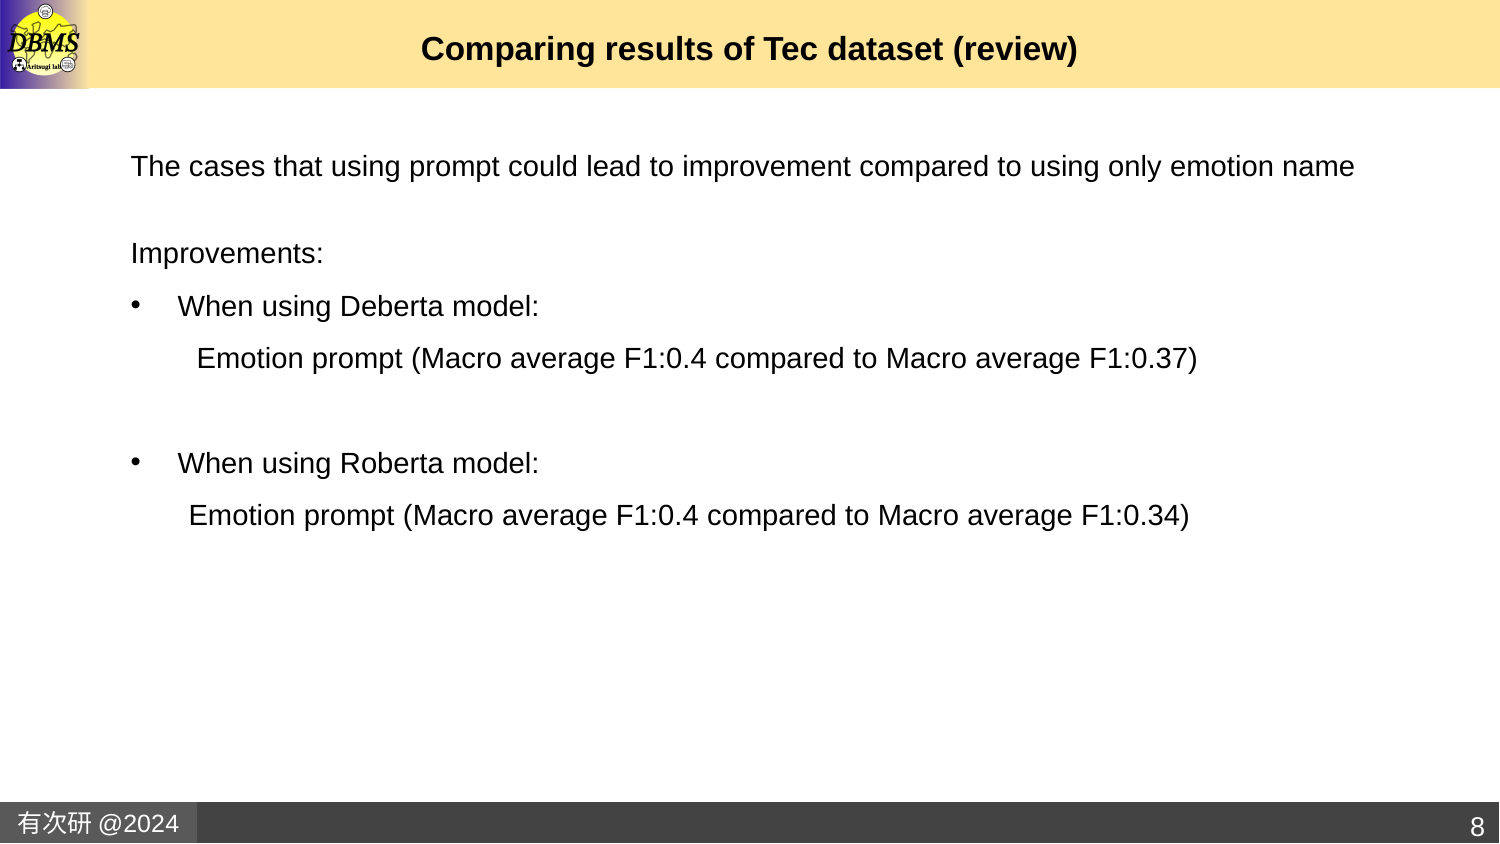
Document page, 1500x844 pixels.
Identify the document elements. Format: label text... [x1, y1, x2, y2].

title Comparing results of Tec dataset (review) [51, 0, 1449, 94]
slide_number 8 [1341, 794, 1500, 844]
text_box The cases that using prompt could lead to improvement compared to using only emotion name Improvements: When using Deberta model: Emotion prompt (Macro average F1:0.4 compared to Macro average F1:0.37) When using Roberta model: Emotion prompt (Macro average F1:0.4 compared to Macro average F1:0.34) [115, 139, 1381, 627]
picture [0, 0, 51, 89]
